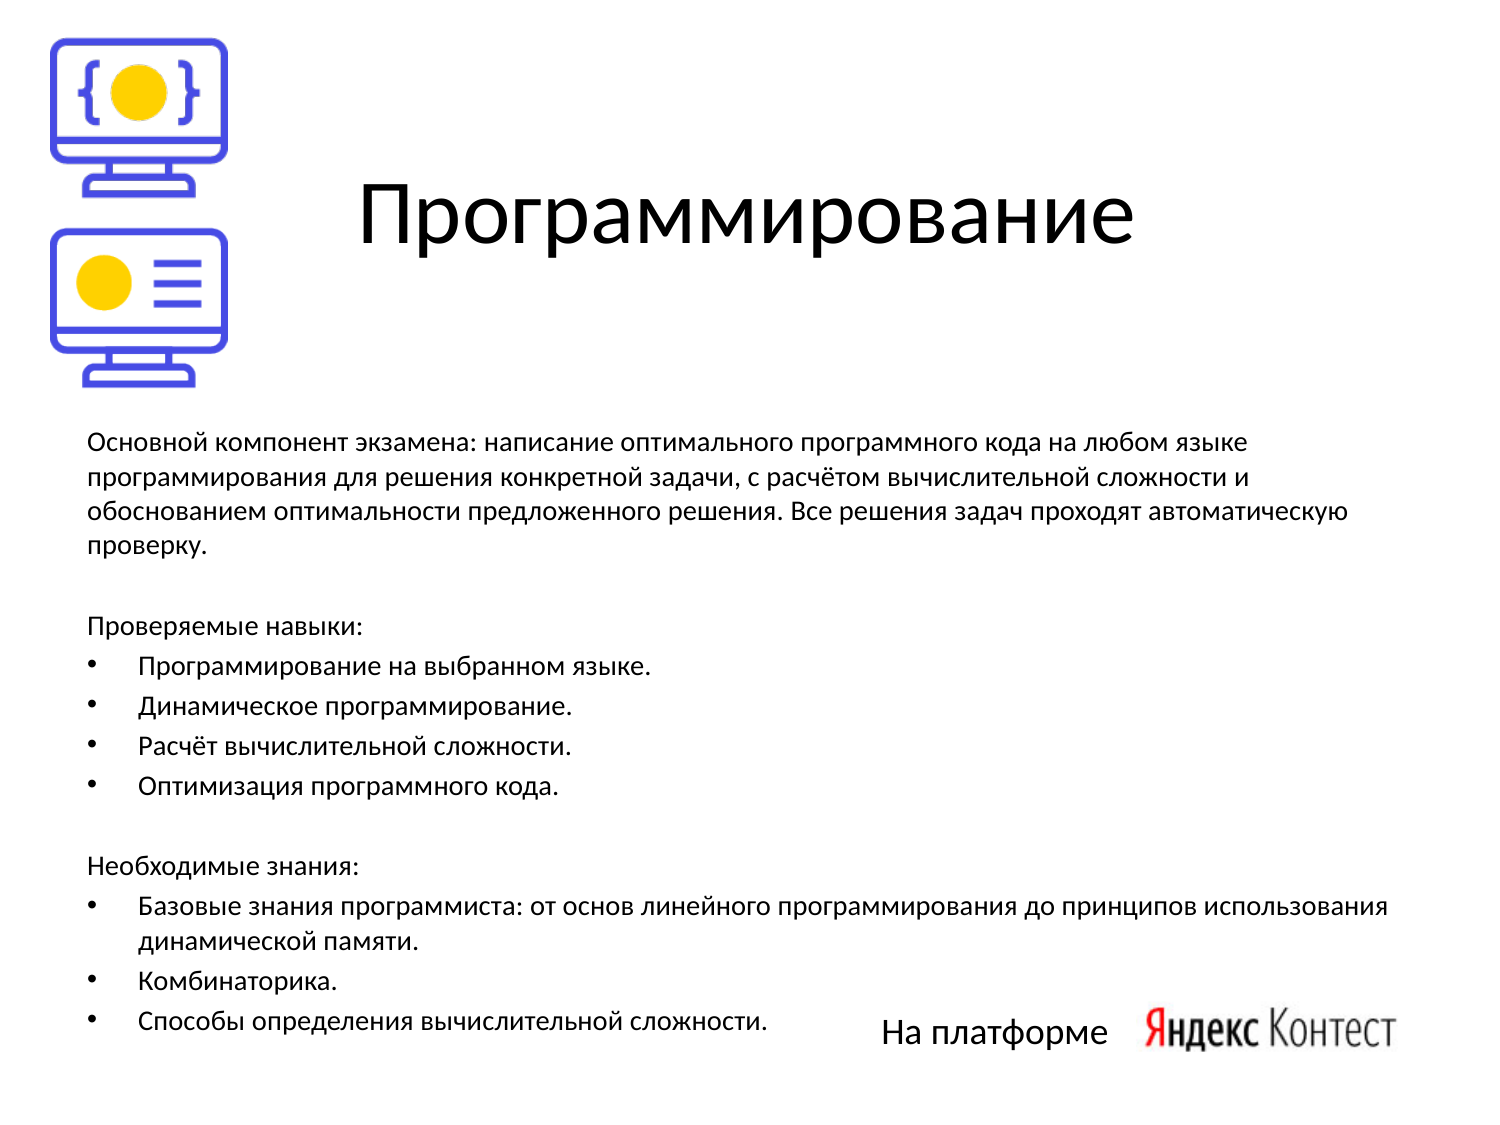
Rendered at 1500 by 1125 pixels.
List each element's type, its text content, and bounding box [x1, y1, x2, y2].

text_box На платформе [866, 999, 1131, 1060]
list Основной компонент экзамена: написание оптимального программного кода на любом языке программирования для решения конкретной задачи, с расчётом вычислительной сложности и обоснованием оптимальности предложенного решения. Все решения задач проходят автоматическую проверку. Проверяемые навыки: Программирование на выбранном языке. Динамическое программирование. Расчёт вычислительной сложности. Оптимизация программного кода. Необходимые знания: Базовые знания программиста: от основ линейного программирования до принципов использования динамической памяти. Комбинаторика. Способы определения вычислительной сложности. [72, 415, 1423, 1047]
picture [49, 29, 228, 208]
title Программирование [72, 113, 1423, 301]
picture [49, 219, 228, 397]
picture [1136, 989, 1398, 1074]
